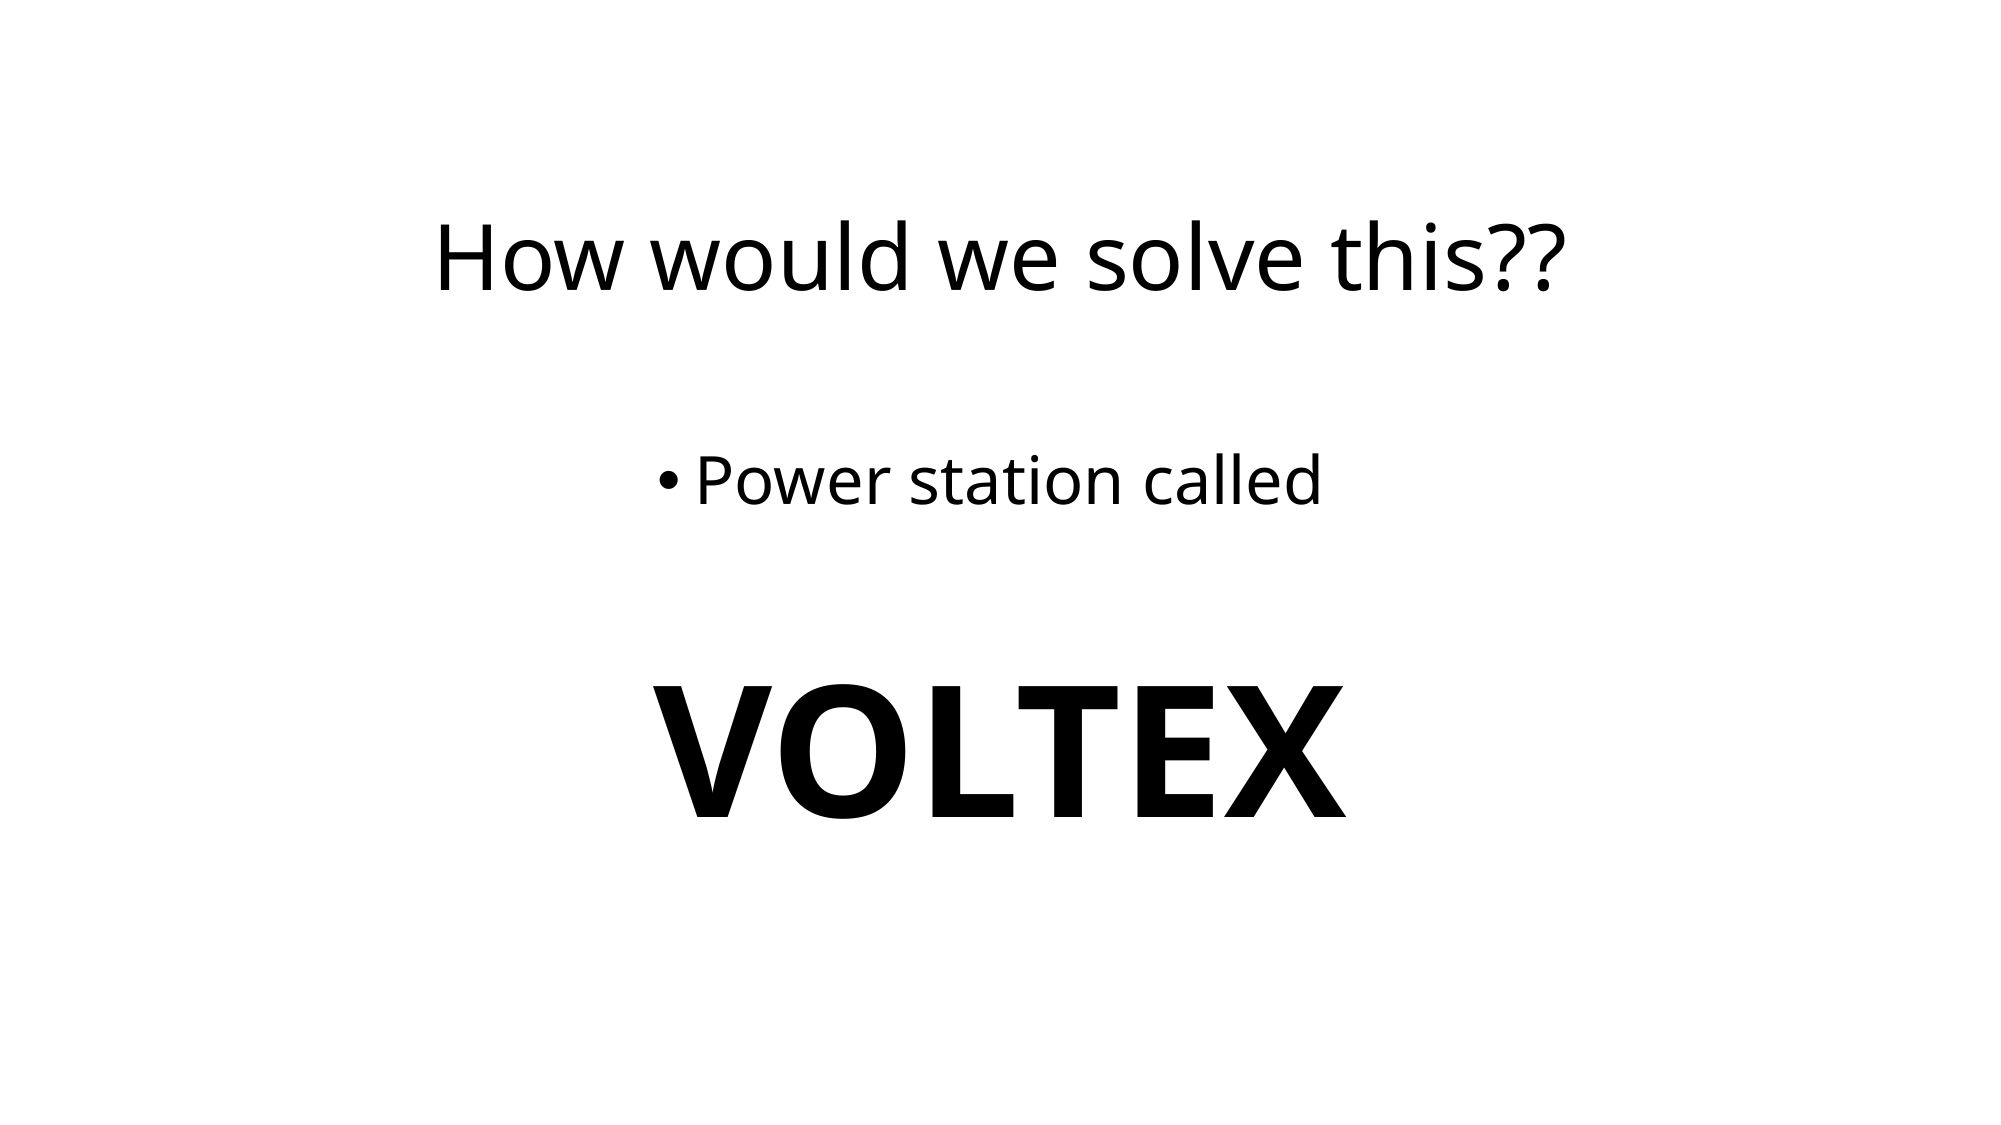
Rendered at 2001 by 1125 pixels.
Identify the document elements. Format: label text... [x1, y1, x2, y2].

list Power station called VOLTEX [137, 439, 1863, 973]
title How would we solve this?? [137, 152, 1863, 370]
